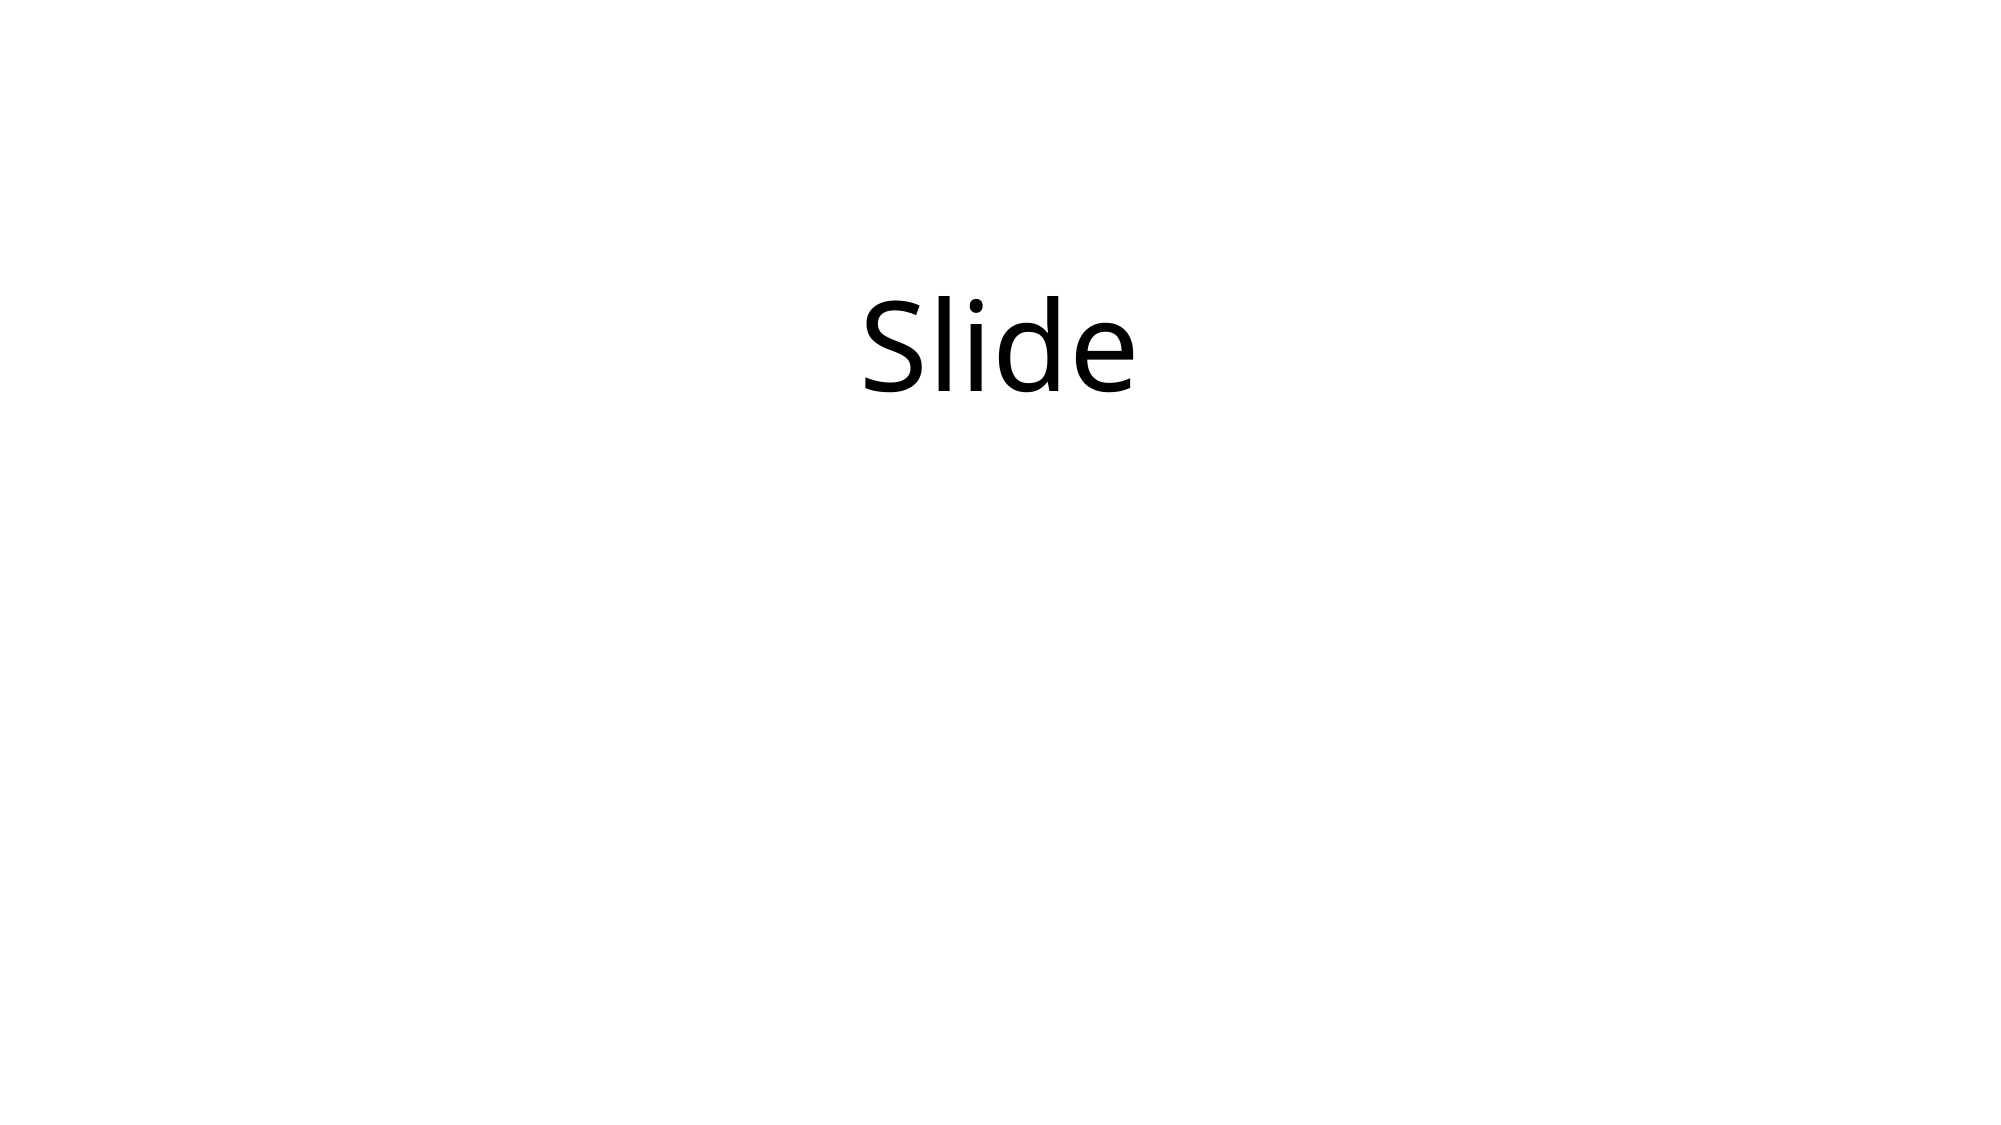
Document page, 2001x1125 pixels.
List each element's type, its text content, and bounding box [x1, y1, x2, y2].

title Slide [249, 184, 1750, 576]
